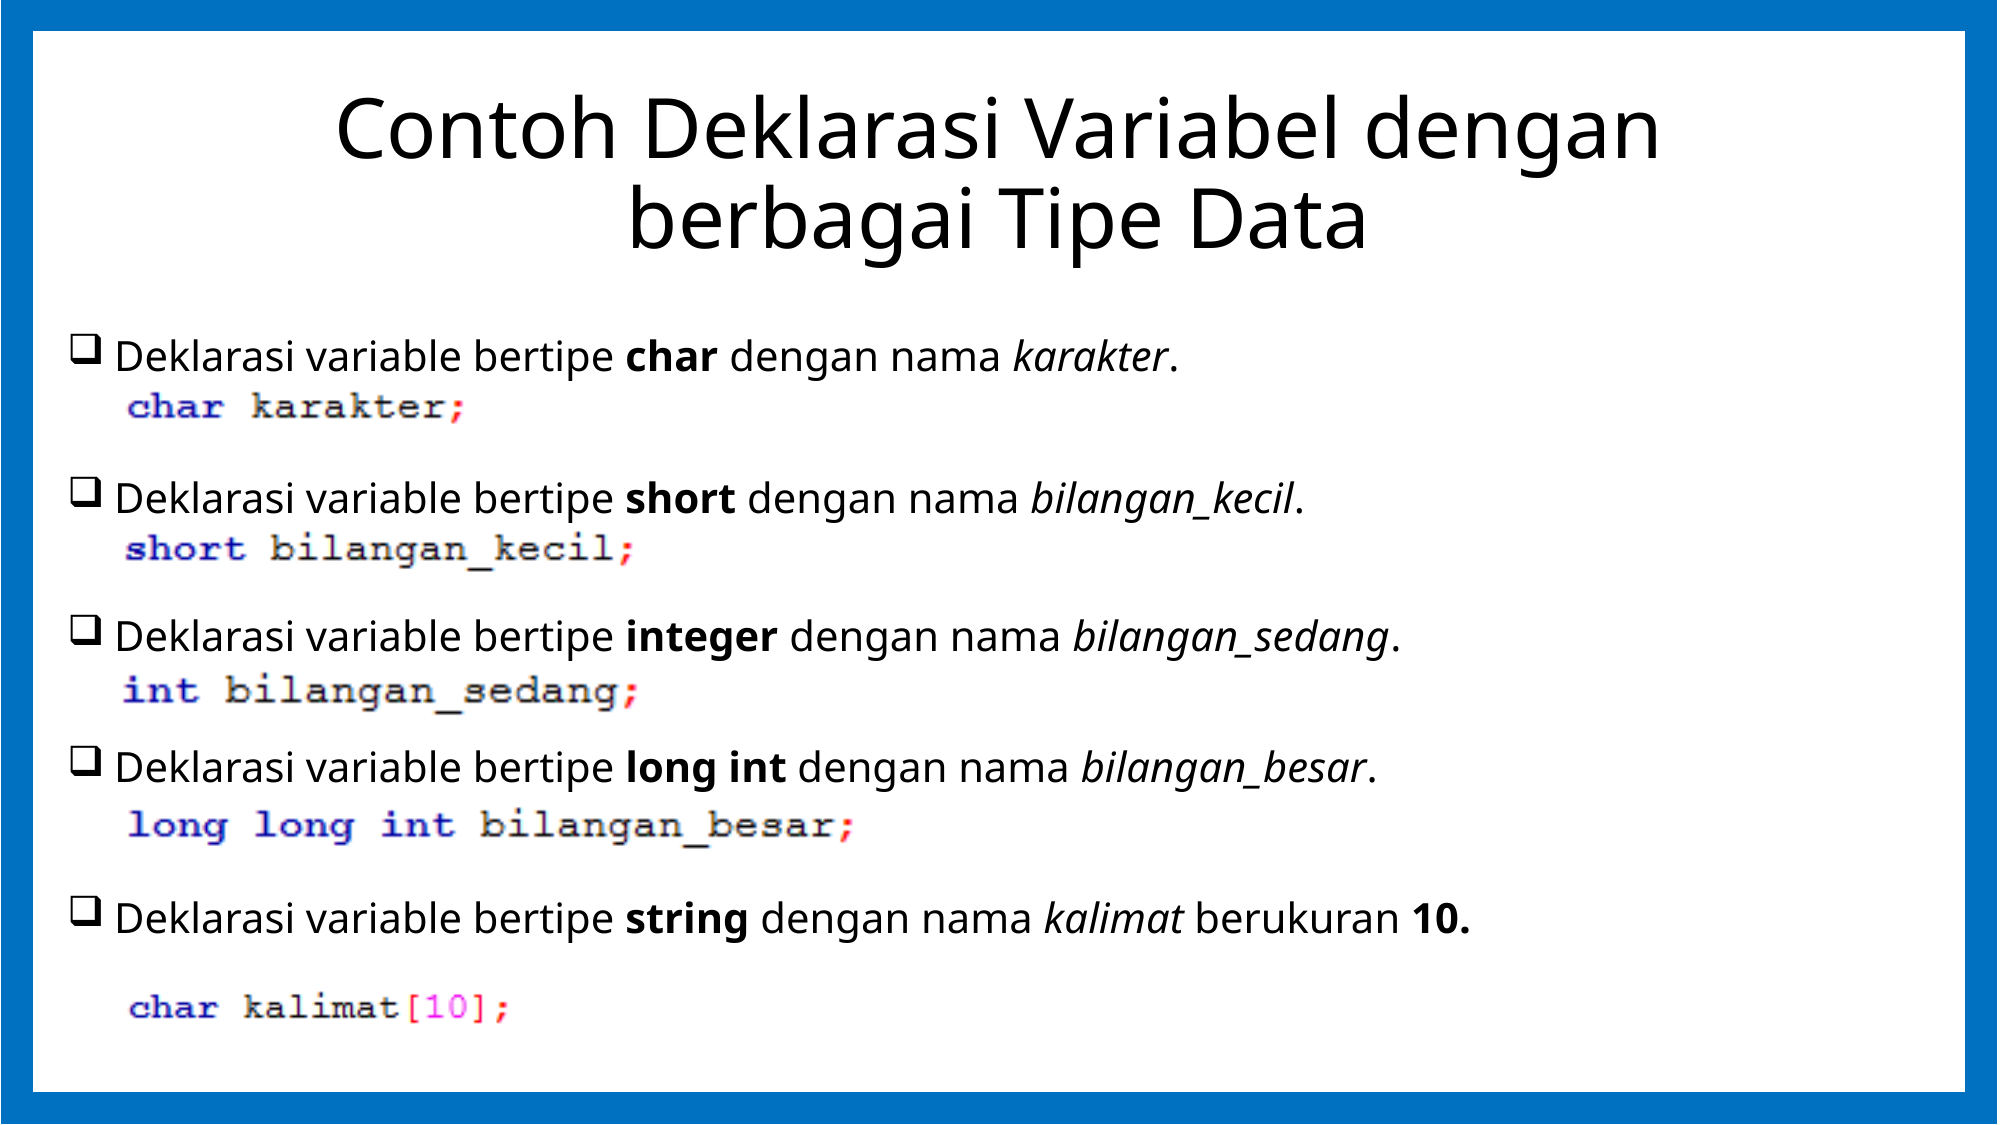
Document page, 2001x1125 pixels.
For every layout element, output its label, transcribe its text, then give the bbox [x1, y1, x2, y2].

text_box Deklarasi variable bertipe short dengan nama bilangan_kecil. [0, 439, 1436, 530]
picture [116, 656, 649, 724]
text_box Deklarasi variable bertipe integer dengan nama bilangan_sedang. [0, 577, 1436, 668]
picture [116, 786, 867, 863]
picture [116, 374, 488, 449]
picture [116, 975, 538, 1044]
picture [116, 516, 649, 583]
text_box Deklarasi variable bertipe long int dengan nama bilangan_besar. [0, 708, 1436, 799]
text_box [16, 15, 1982, 1109]
text_box Deklarasi variable bertipe char dengan nama karakter. [0, 297, 1195, 387]
text_box Deklarasi variable bertipe string dengan nama kalimat berukuran 10. [0, 859, 1519, 949]
